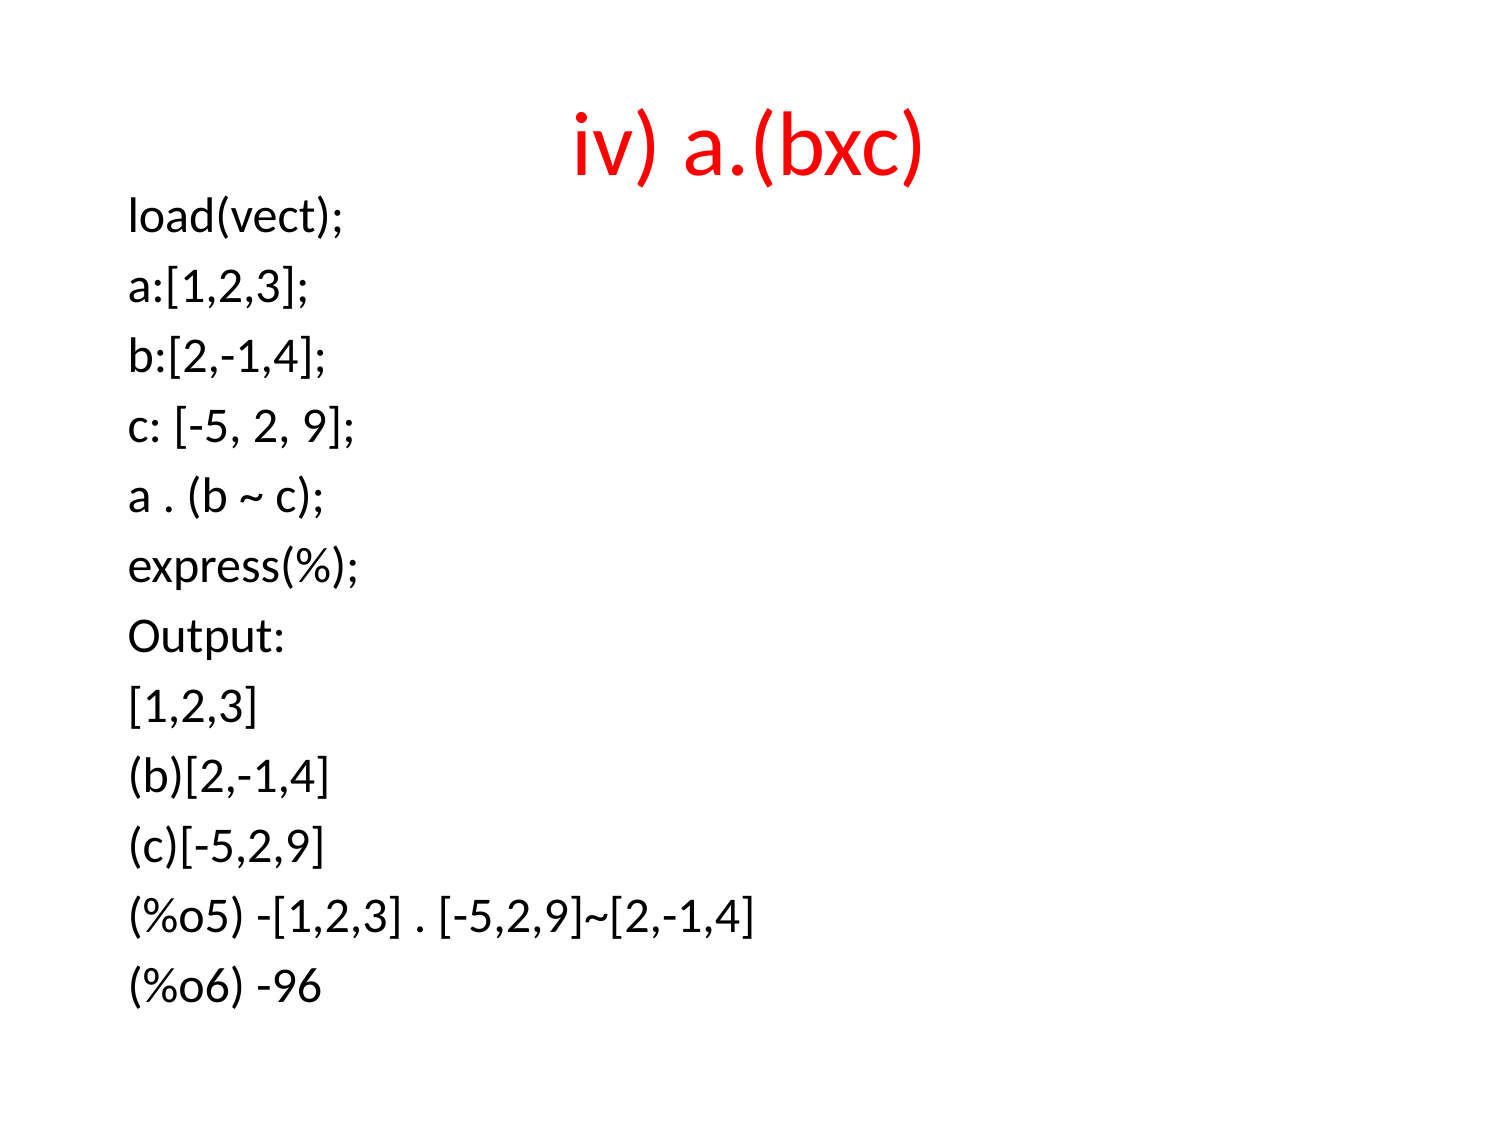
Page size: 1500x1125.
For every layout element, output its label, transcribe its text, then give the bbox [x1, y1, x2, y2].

title iv) a.(bxc) [75, 45, 1425, 233]
list load(vect); a:[1,2,3]; b:[2,-1,4]; c: [-5, 2, 9]; a . (b ~ c); express(%); Output: [1,2,3] (b)[2,-1,4] (c)[-5,2,9] (%o5) -[1,2,3] . [-5,2,9]~[2,-1,4] (%o6) -96 [112, 174, 1425, 1100]
